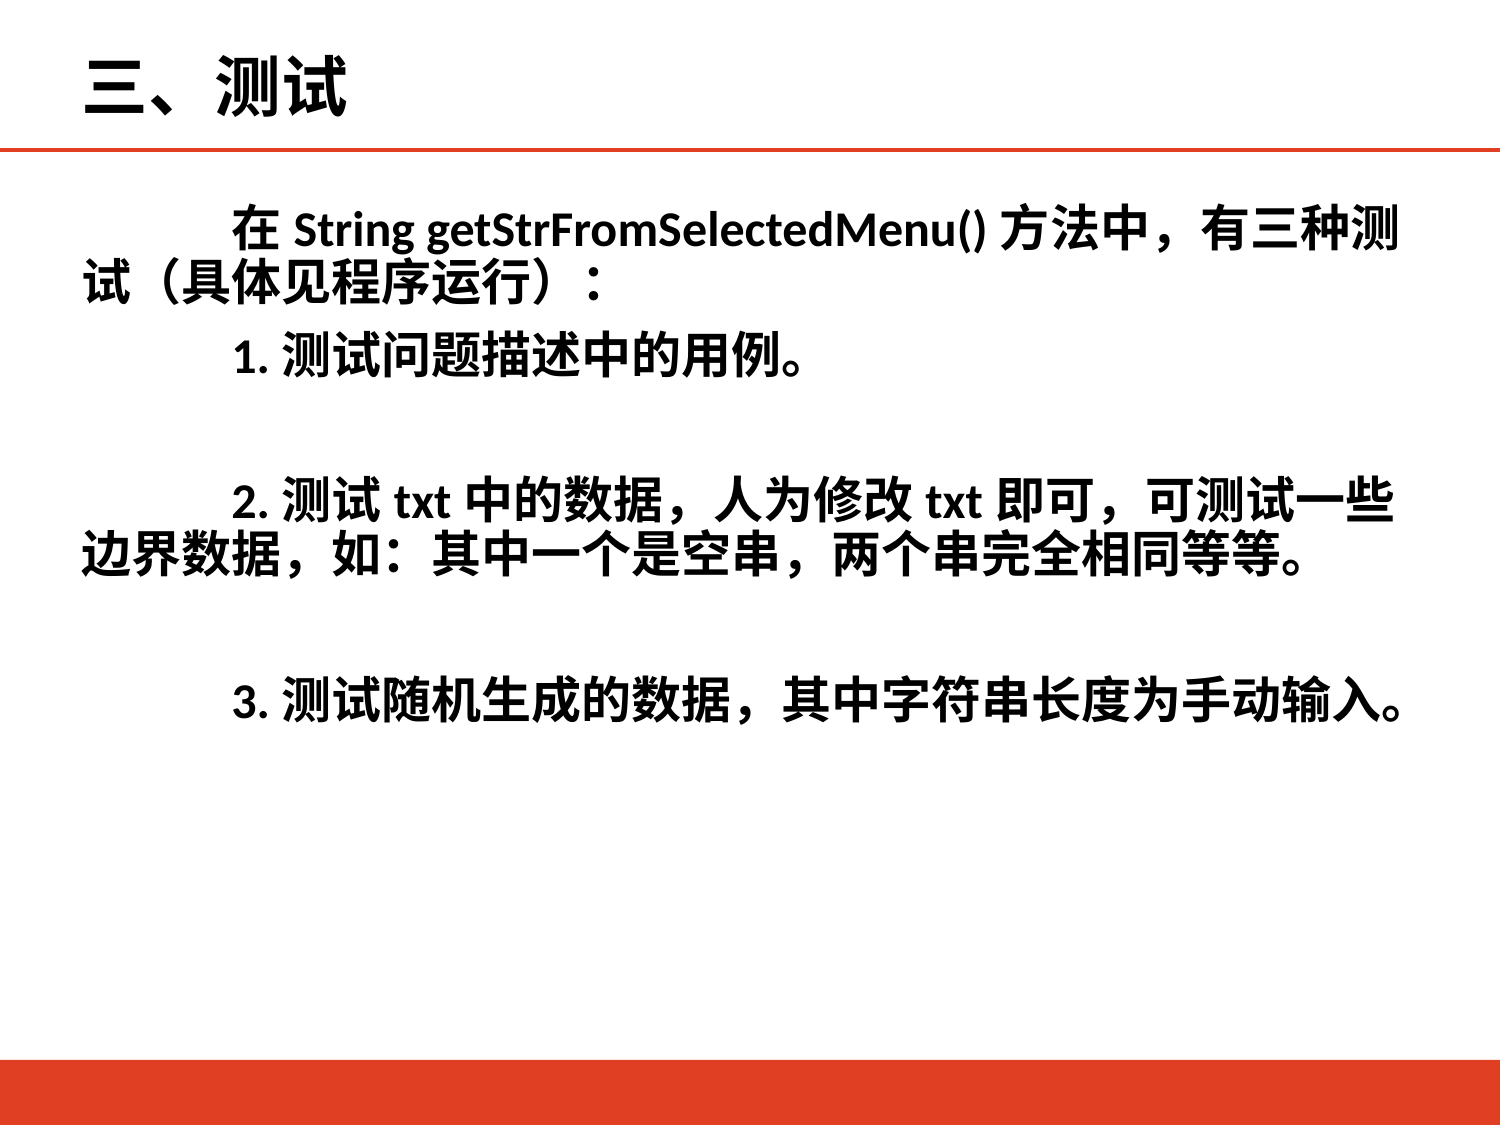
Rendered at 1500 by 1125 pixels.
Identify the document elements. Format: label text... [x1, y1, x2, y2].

list 在String getStrFromSelectedMenu()方法中，有三种测试（具体见程序运行）： 1.测试问题描述中的用例。 2.测试txt中的数据，人为修改txt即可，可测试一些边界数据，如：其中一个是空串，两个串完全相同等等。 3.测试随机生成的数据，其中字符串长度为手动输入。 [66, 195, 1427, 1061]
title 三、测试 [66, 9, 1427, 135]
